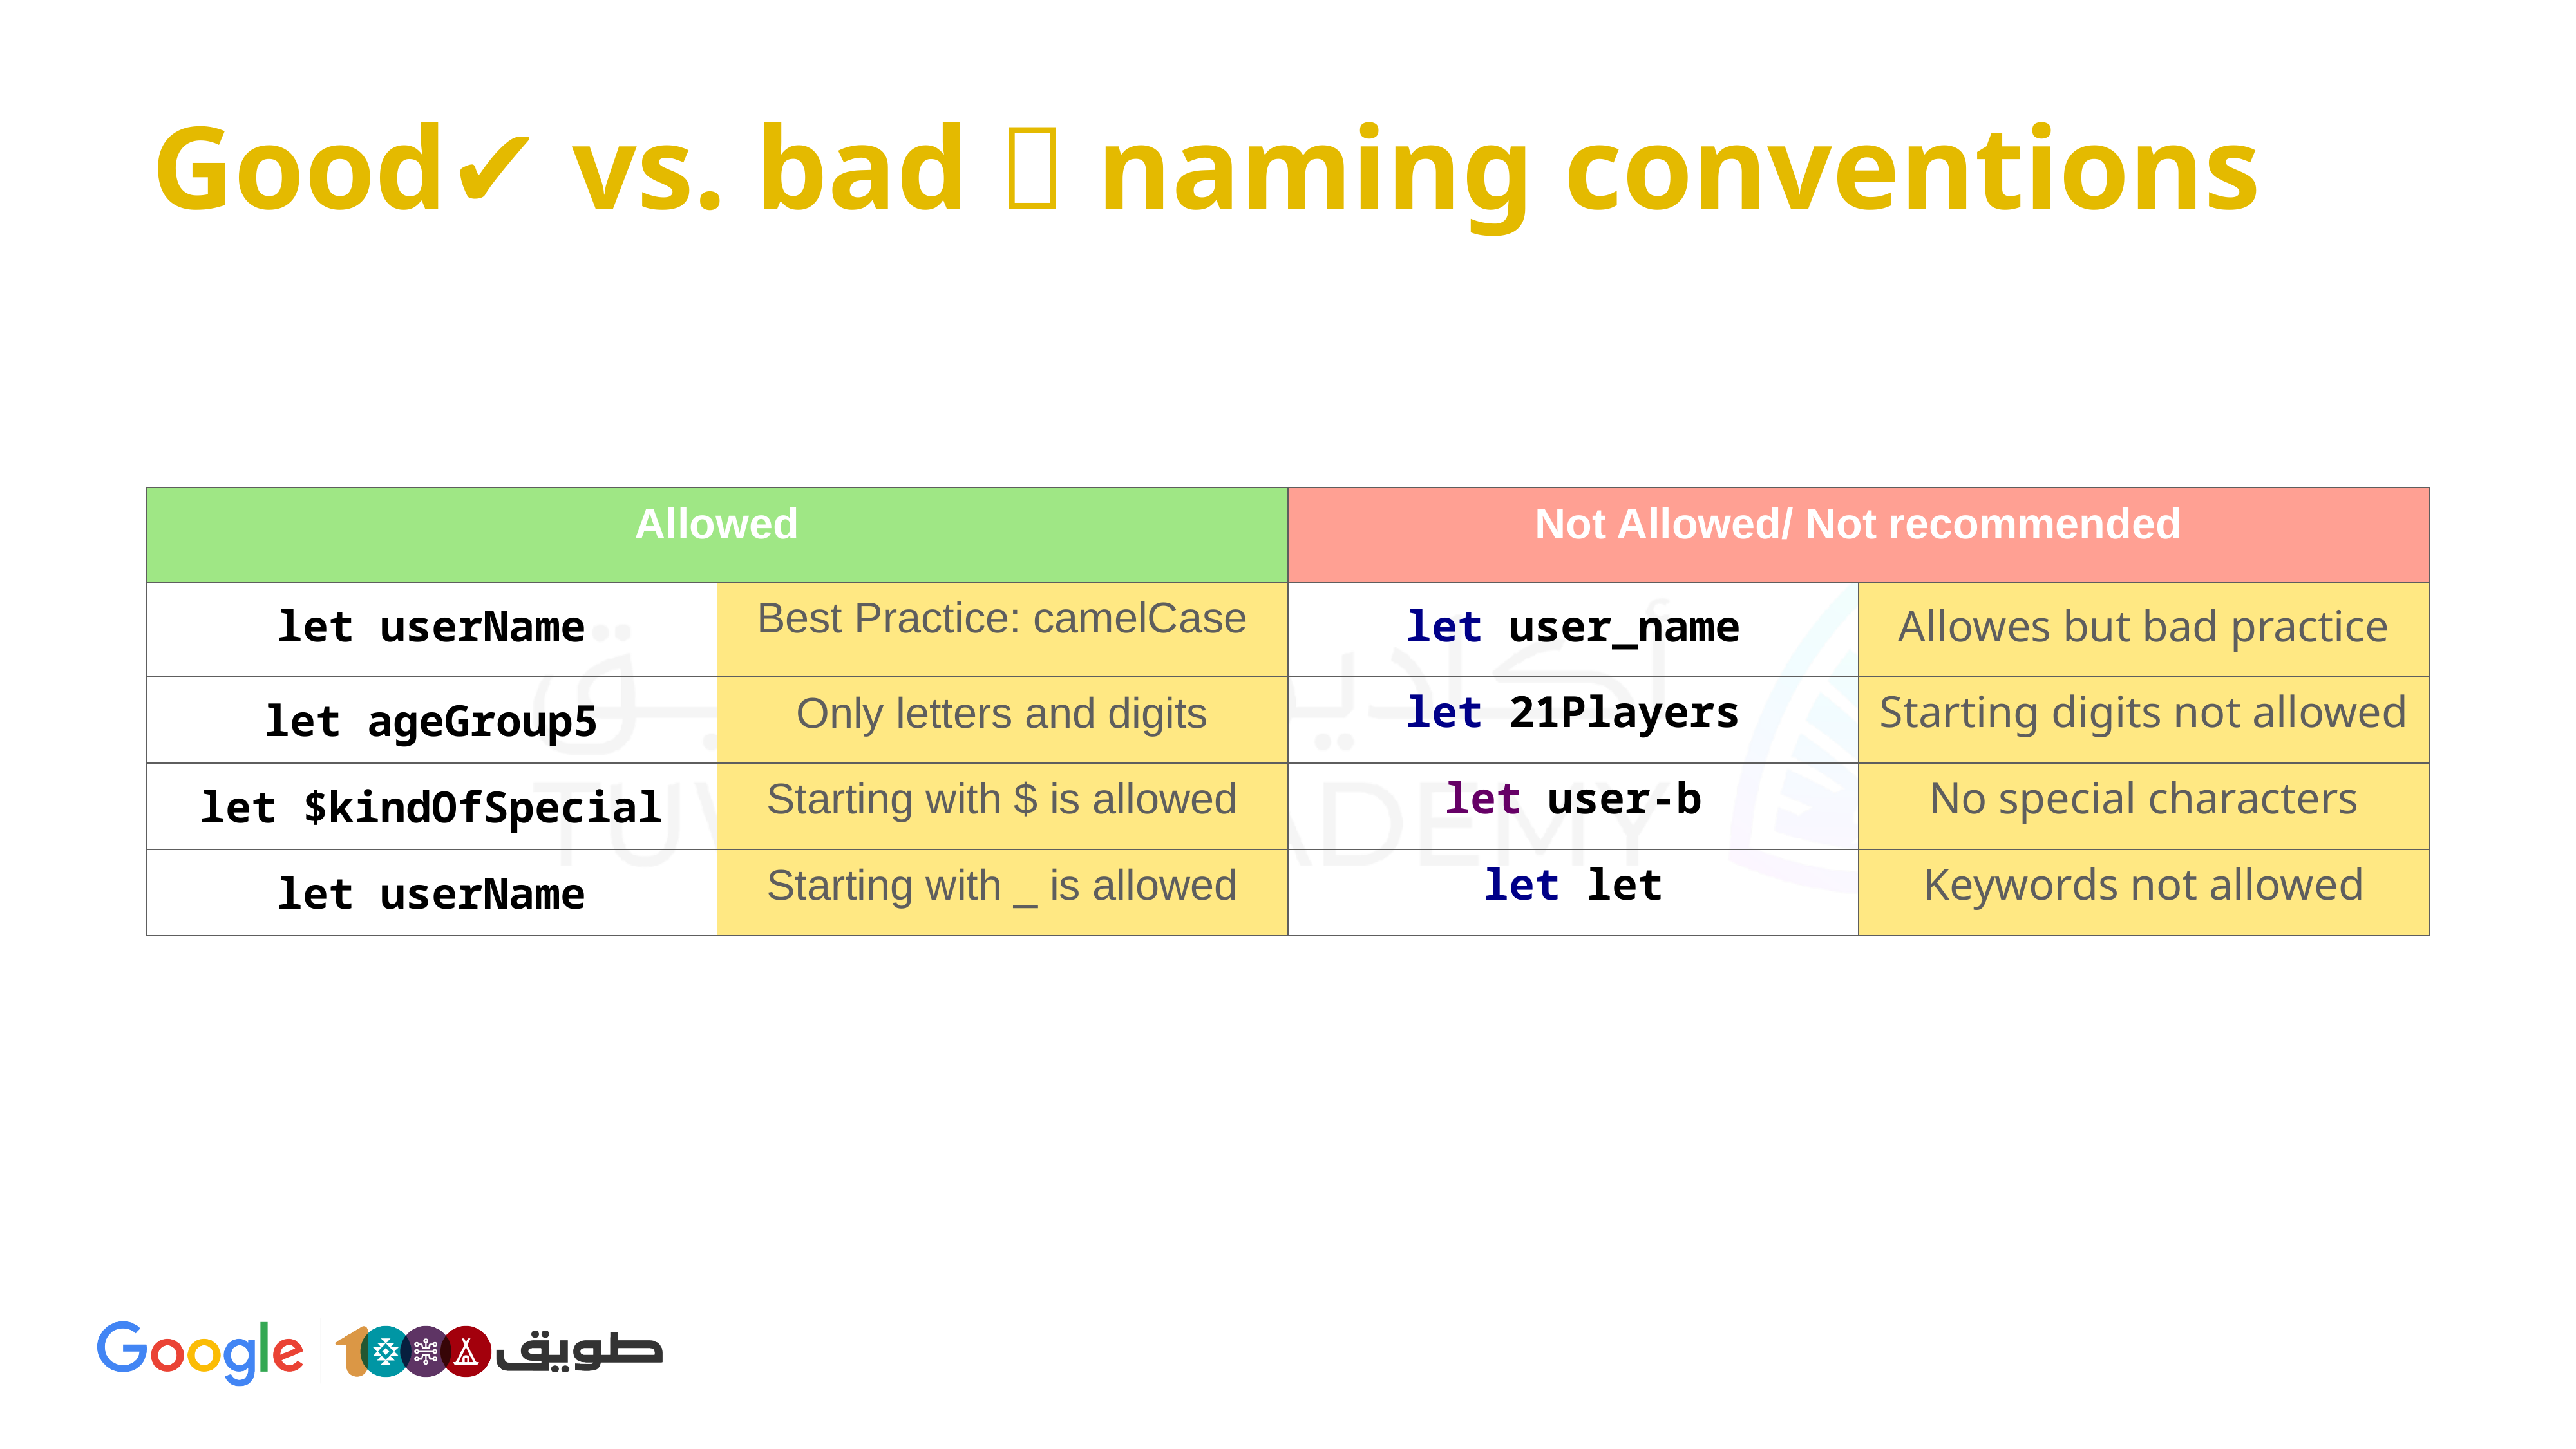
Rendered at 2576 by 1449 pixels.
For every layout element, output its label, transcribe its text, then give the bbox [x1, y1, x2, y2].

table_header Allowed [147, 488, 1287, 582]
table_cell let user-b [1289, 764, 1858, 849]
table_cell let 21Players [1289, 677, 1858, 762]
table_cell Best Practice: camelCase [717, 583, 1287, 676]
table_cell let let [1289, 850, 1858, 935]
table_cell Starting digits not allowed [1859, 677, 2429, 762]
table_cell let userName [147, 583, 717, 676]
table_cell let user_name [1289, 583, 1858, 676]
table_cell let userName [147, 850, 717, 935]
table_cell No special characters [1859, 764, 2429, 849]
table_cell Starting with _ is allowed [717, 850, 1287, 935]
table_cell let $kindOfSpecial [147, 764, 717, 849]
table_cell Allowes but bad practice [1859, 583, 2429, 676]
table_cell Starting with $ is allowed [717, 764, 1287, 849]
title Good✔ vs. bad ❌ naming conventions [146, 116, 2285, 268]
picture [53, 1159, 708, 1449]
table_header Not Allowed/ Not recommended [1289, 488, 2429, 582]
table_cell Keywords not allowed [1859, 850, 2429, 935]
table_cell Only letters and digits [717, 677, 1287, 762]
table_cell let ageGroup5 [147, 677, 717, 762]
